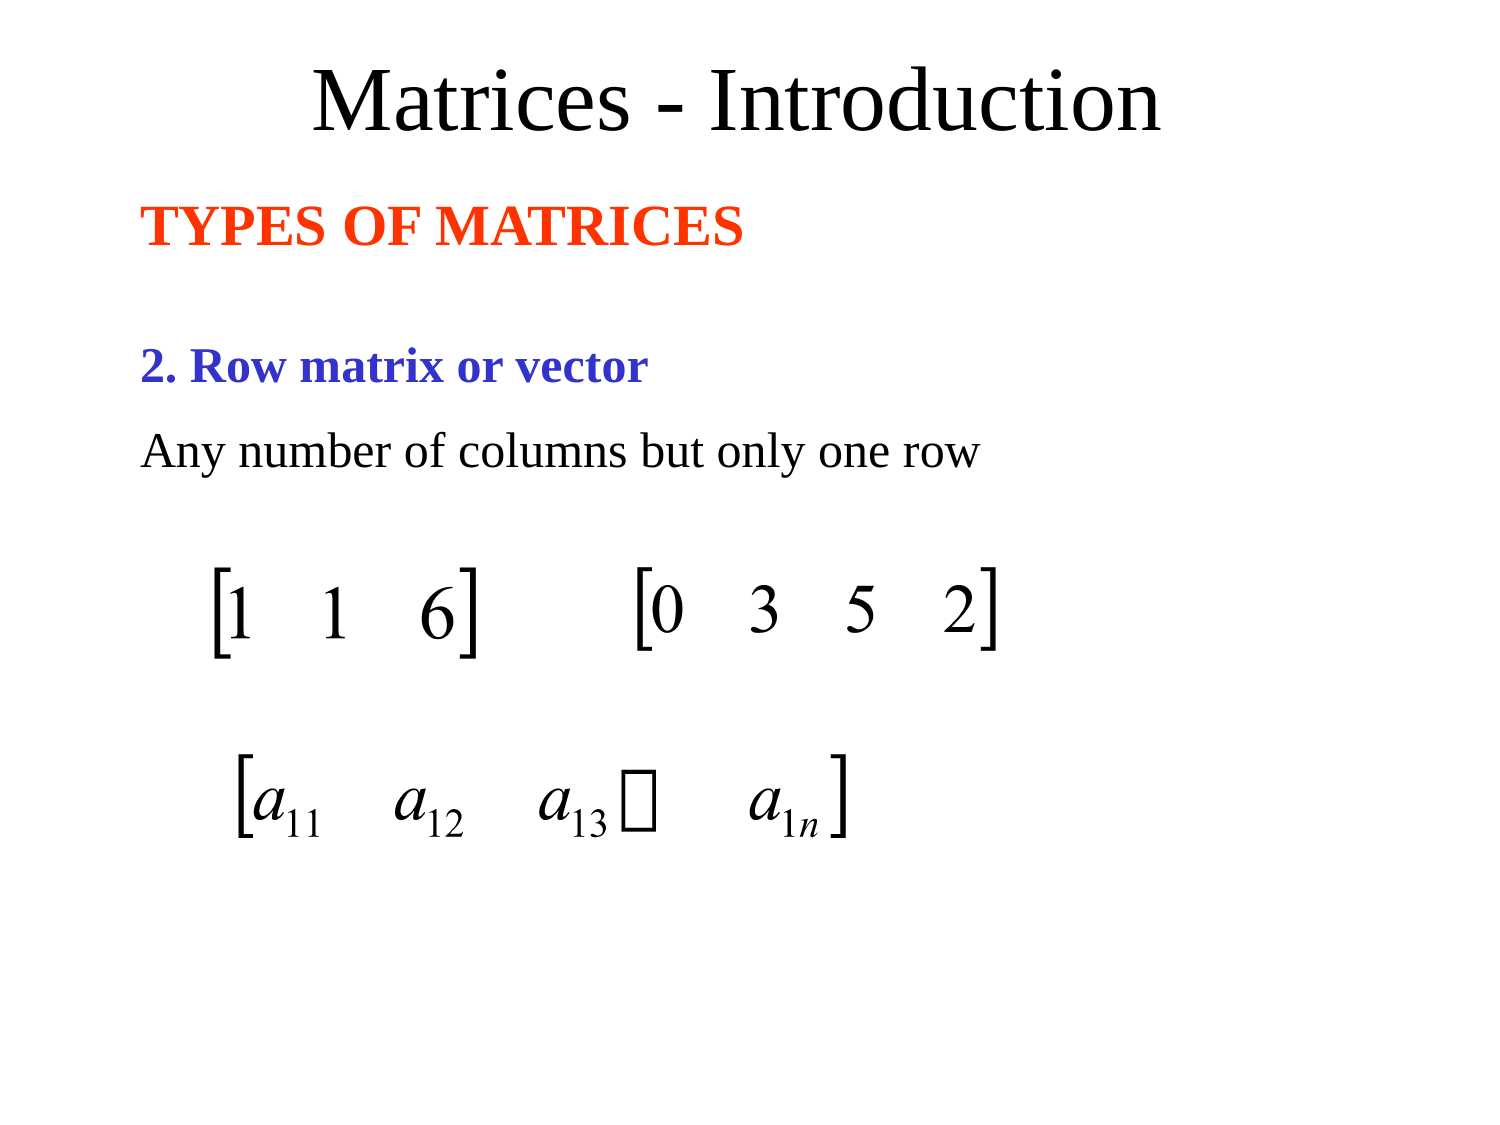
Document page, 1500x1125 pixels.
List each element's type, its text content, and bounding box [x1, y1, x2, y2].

picture [199, 562, 485, 671]
picture [224, 749, 855, 855]
picture [624, 562, 1007, 661]
text_box 2. Row matrix or vector Any number of columns but only one row [124, 324, 1250, 490]
title Matrices - Introduction [99, 0, 1375, 188]
text_box TYPES OF MATRICES [125, 179, 768, 265]
